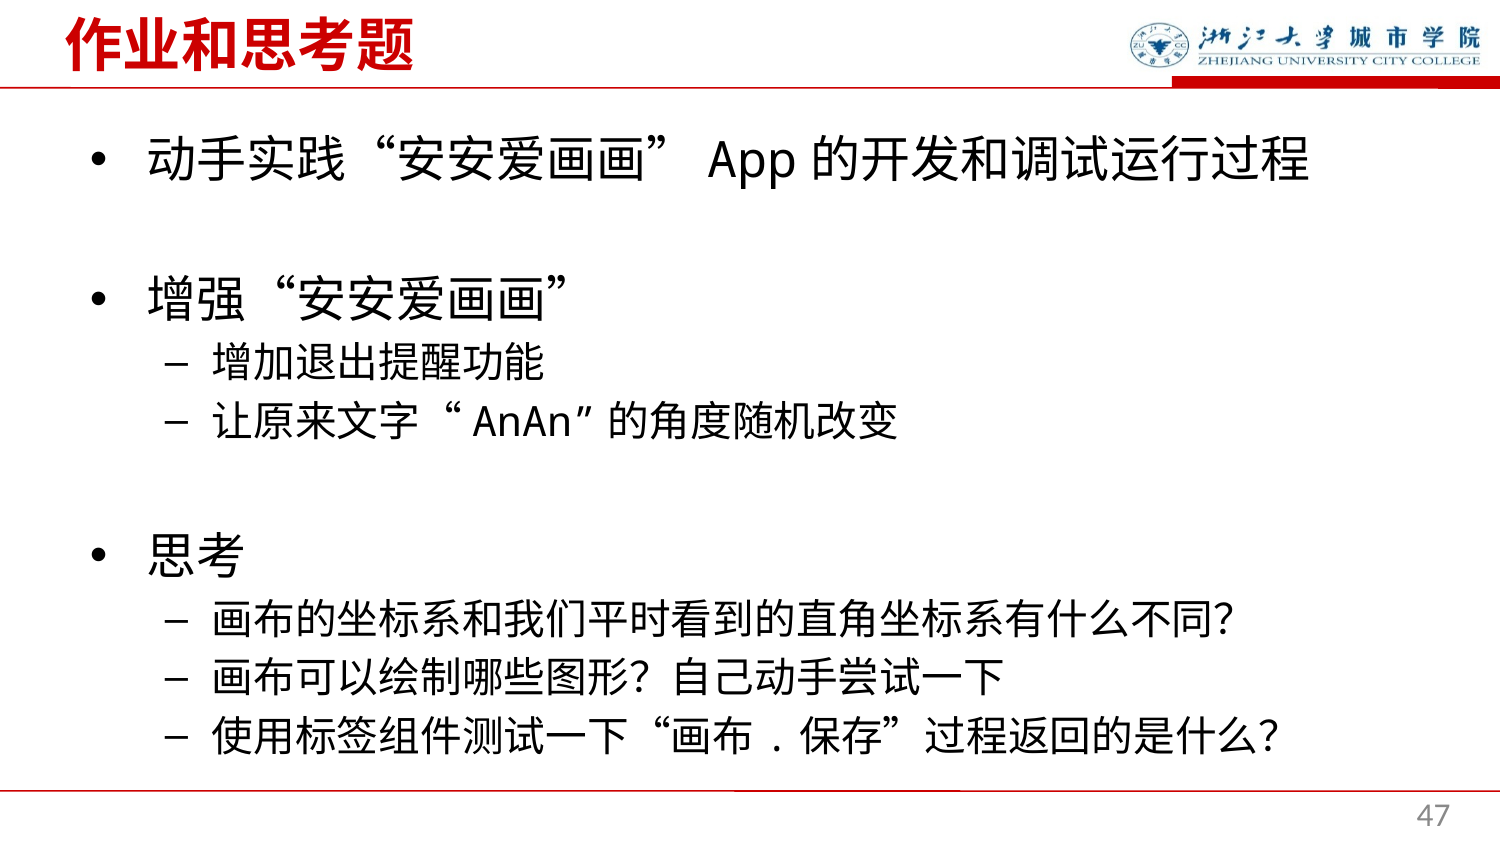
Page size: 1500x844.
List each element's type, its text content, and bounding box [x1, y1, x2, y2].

title 作业和思考题 [49, 7, 1400, 80]
picture [1116, 5, 1497, 73]
text_box 动手实践“安安爱画画”App的开发和调试运行过程 增强“安安爱画画” 增加退出提醒功能 让原来文字“AnAn”的角度随机改变 思考 画布的坐标系和我们平时看到的直角坐标系有什么不同？ 画布可以绘制哪些图形？自己动手尝试一下 使用标签组件测试一下“画布.保存”过程返回的是什么？ [75, 120, 1424, 413]
text_box 47 [1114, 791, 1465, 836]
